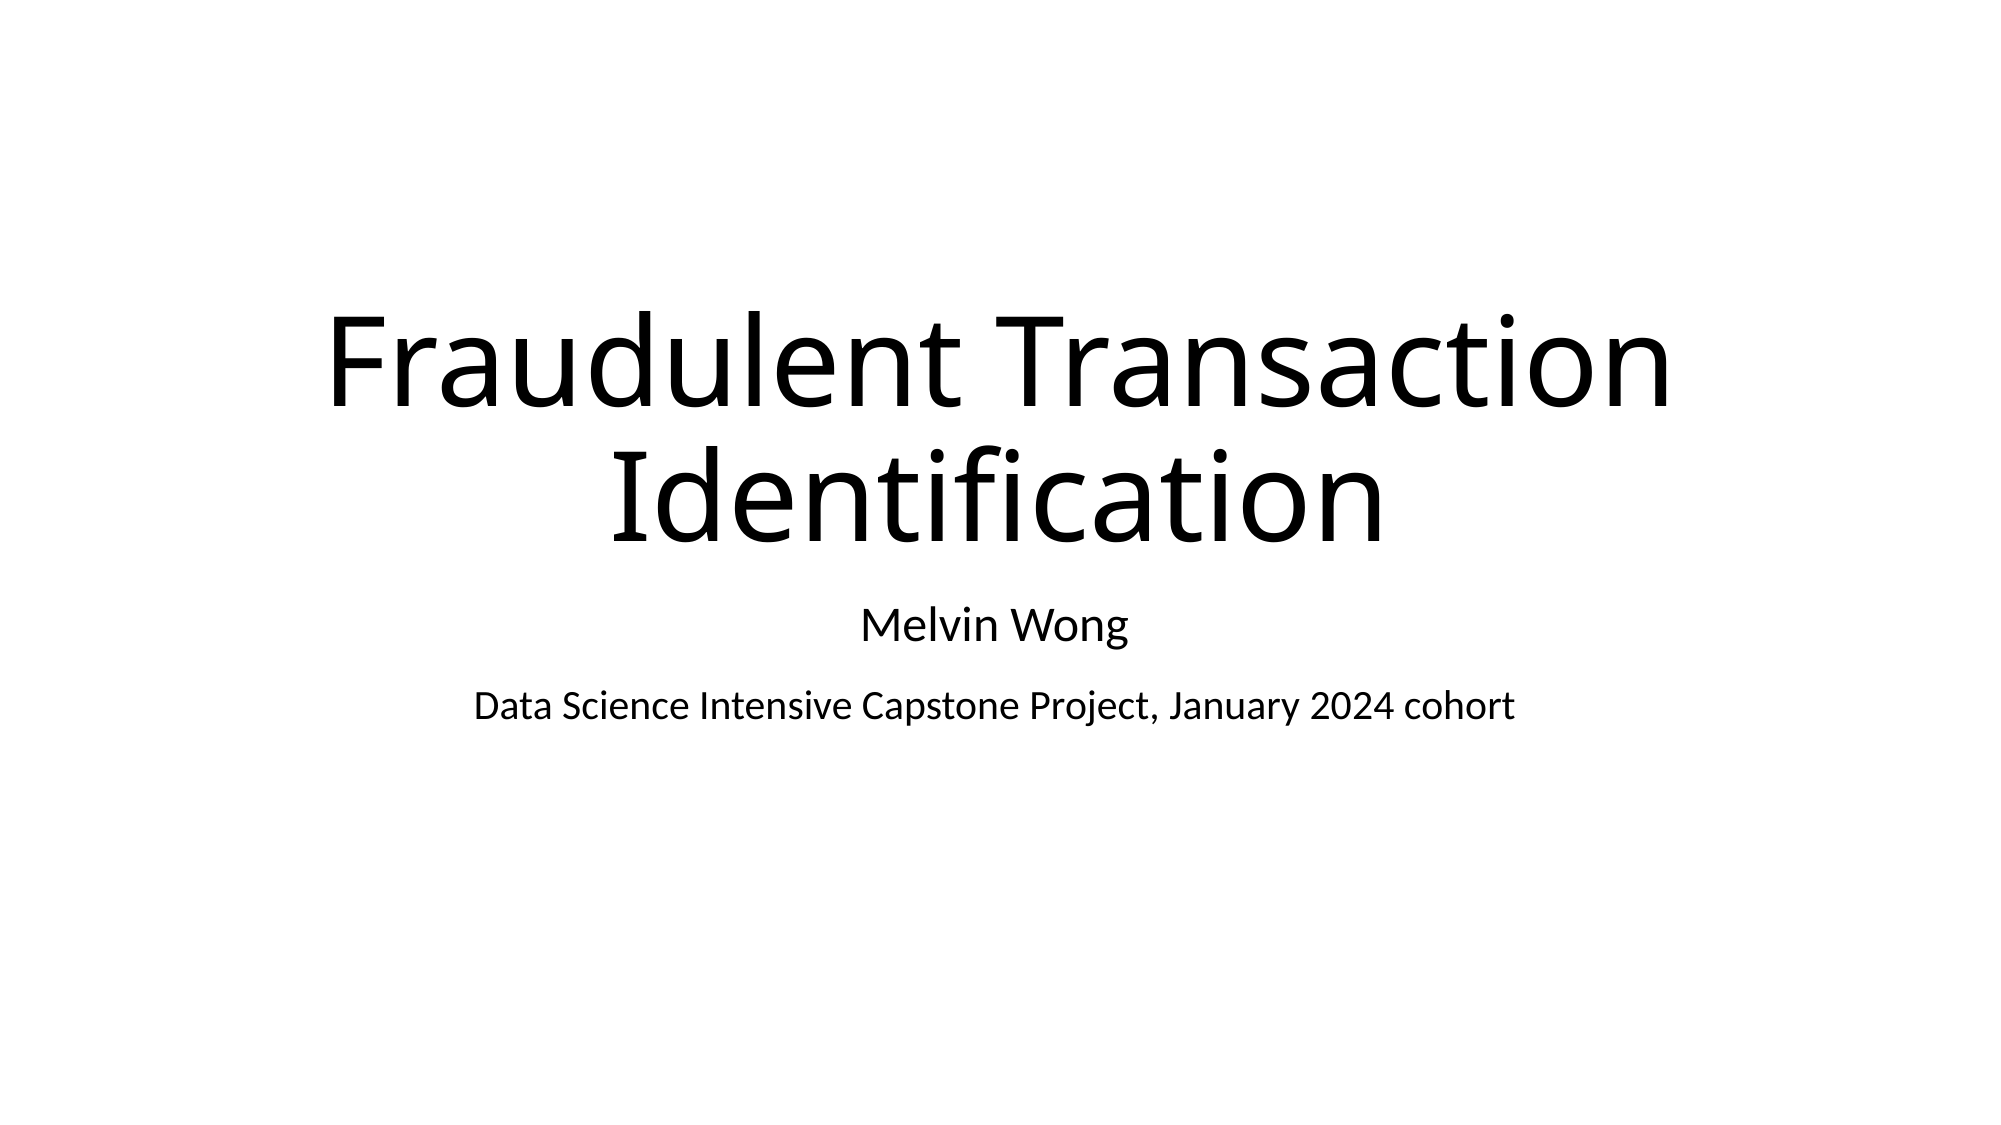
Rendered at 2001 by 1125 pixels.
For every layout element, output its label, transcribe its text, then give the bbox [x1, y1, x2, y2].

text_box Data Science Intensive Capstone Project, January 2024 cohort [249, 676, 1750, 747]
title Fraudulent Transaction Identification [249, 184, 1750, 576]
subtitle Melvin Wong [249, 590, 1750, 662]
